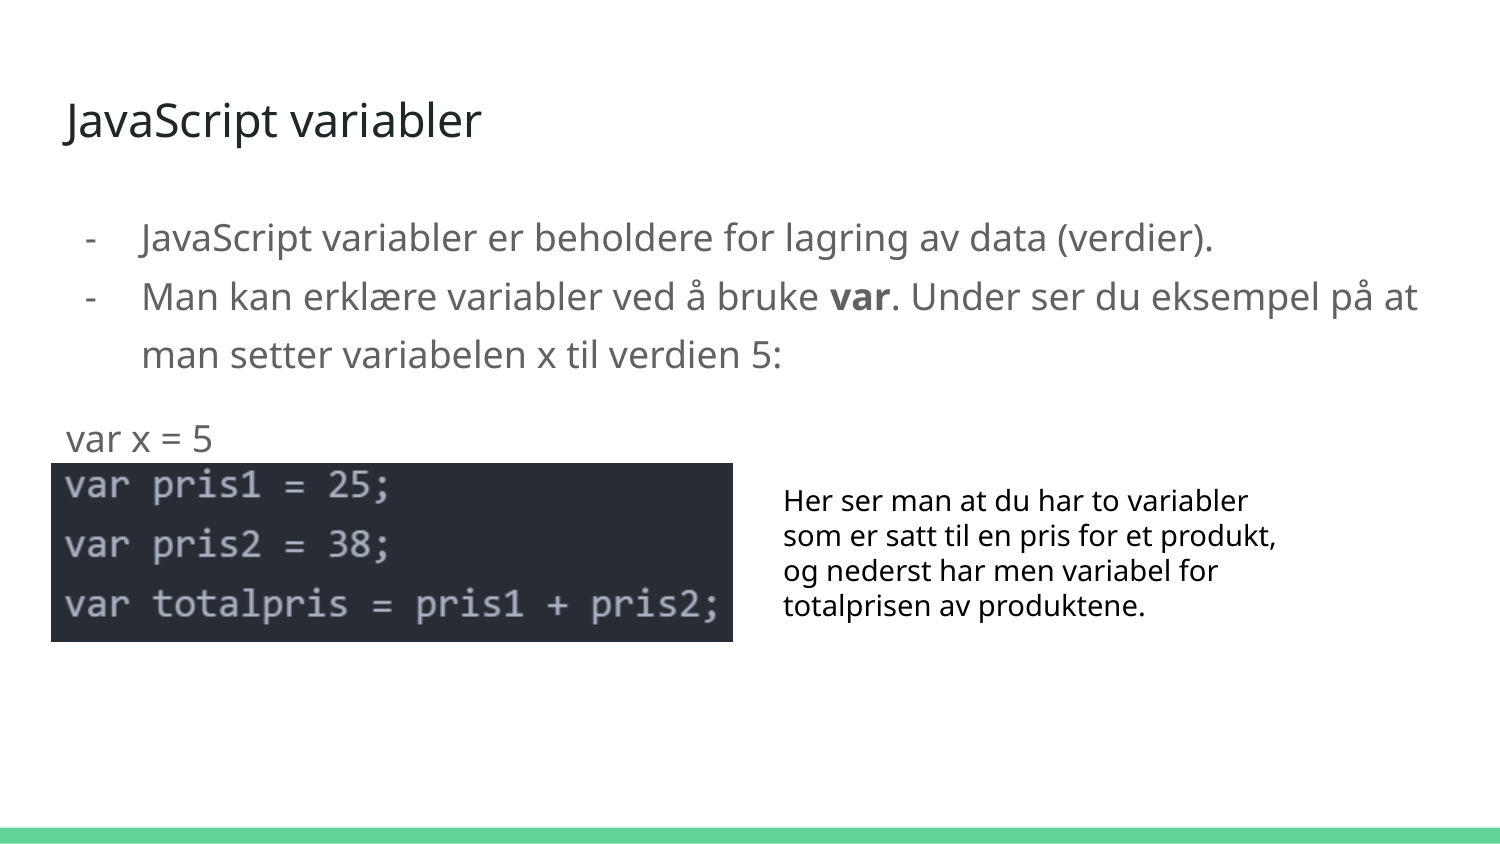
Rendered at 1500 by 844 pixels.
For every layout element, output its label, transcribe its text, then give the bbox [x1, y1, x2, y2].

text_box Her ser man at du har to variabler som er satt til en pris for et produkt, og nederst har men variabel for totalprisen av produktene. [768, 466, 1305, 637]
title JavaScript variabler [51, 72, 1449, 167]
picture [50, 463, 733, 643]
list JavaScript variabler er beholdere for lagring av data (verdier). Man kan erklære variabler ved å bruke var. Under ser du eksempel på at man setter variabelen x til verdien 5: var x = 5 [51, 189, 1449, 750]
